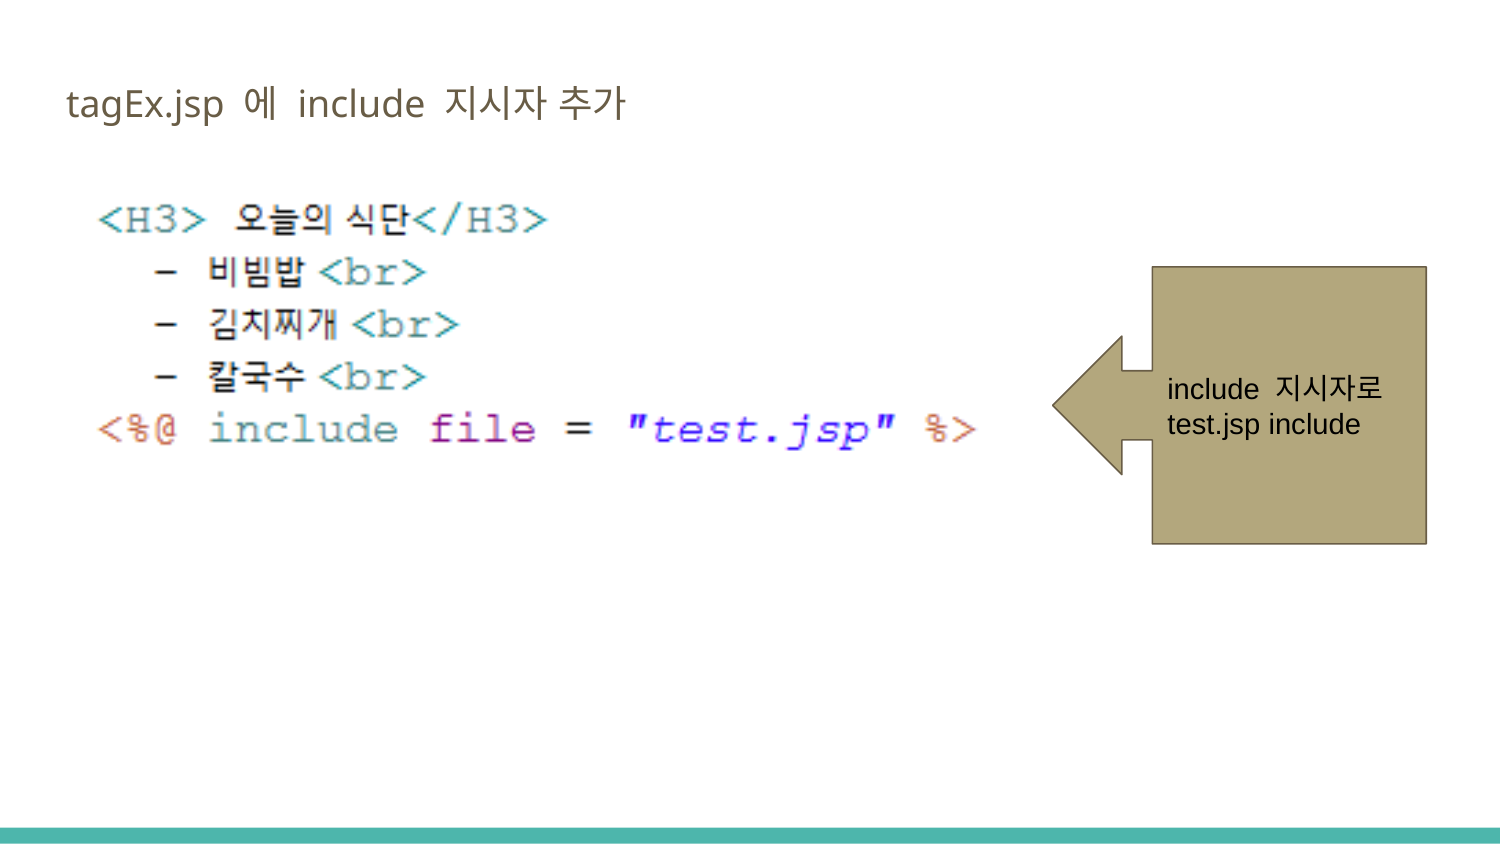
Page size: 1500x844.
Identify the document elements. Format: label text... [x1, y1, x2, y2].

text_box include 지시자로 test.jsp include [1052, 266, 1427, 544]
list tagEx.jsp 에 include 지시자 추가 [51, 57, 1449, 139]
picture [50, 178, 1017, 473]
